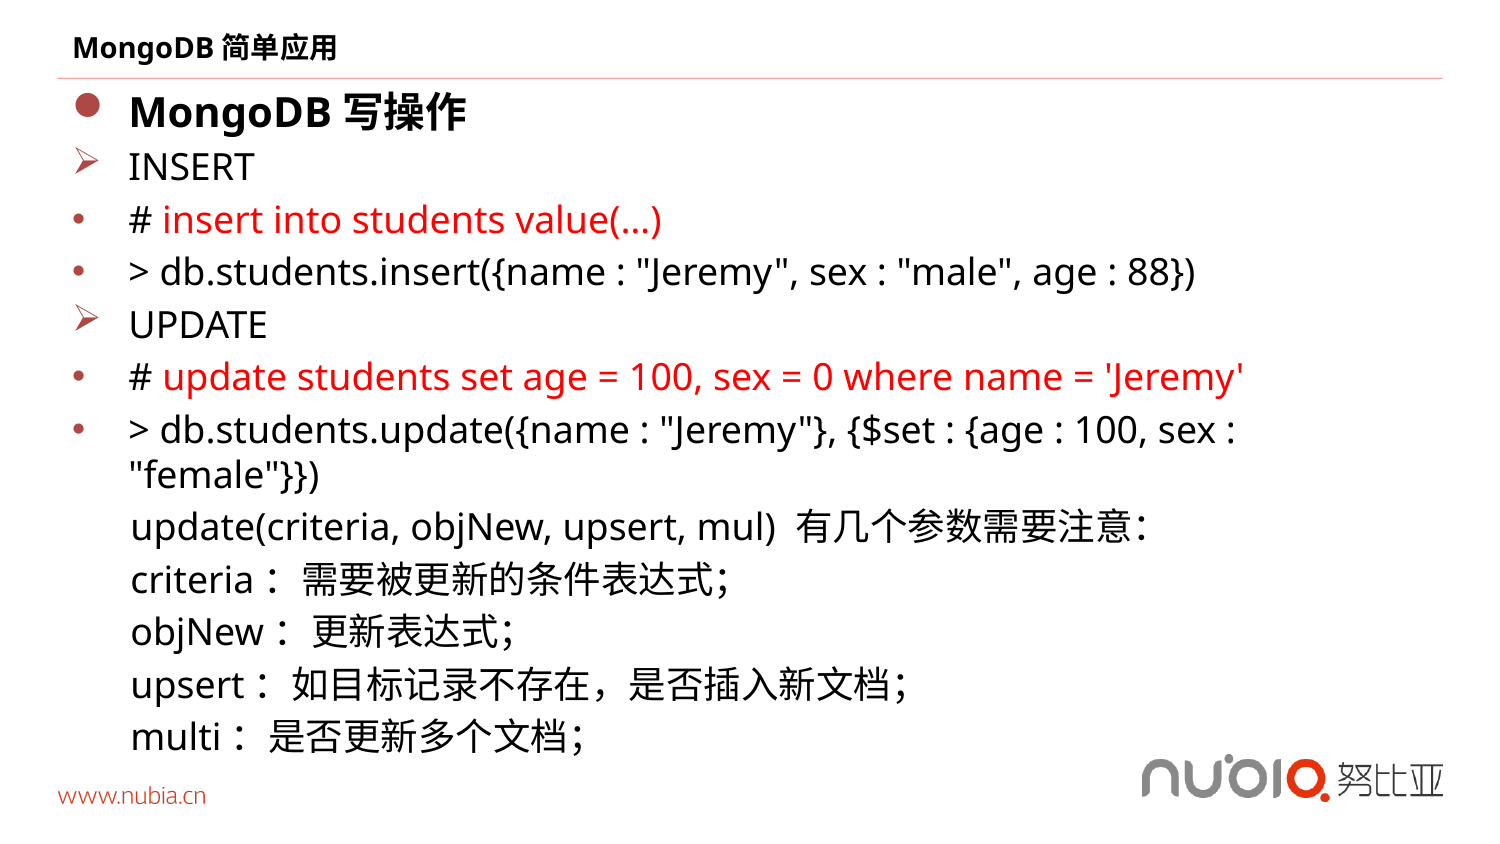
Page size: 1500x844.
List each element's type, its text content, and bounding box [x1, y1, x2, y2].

picture [1142, 754, 1443, 802]
picture [57, 783, 206, 809]
text_box MongoDB简单应用 [57, 24, 714, 69]
text_box MongoDB写操作 INSERT # insert into students value(…) > db.students.insert({name : "Jeremy", sex : "male", age : 88}) UPDATE # update students set age = 100, sex = 0 where name = 'Jeremy' > db.students.update({name : "Jeremy"}, {$set : {age : 100, sex : "female"}}) update(criteria, objNew, upsert, mul) 有几个参数需要注意： criteria：需要被更新的条件表达式； objNew：更新表达式； upsert：如目标记录不存在，是否插入新文档； multi：是否更新多个文档； [57, 78, 1443, 785]
